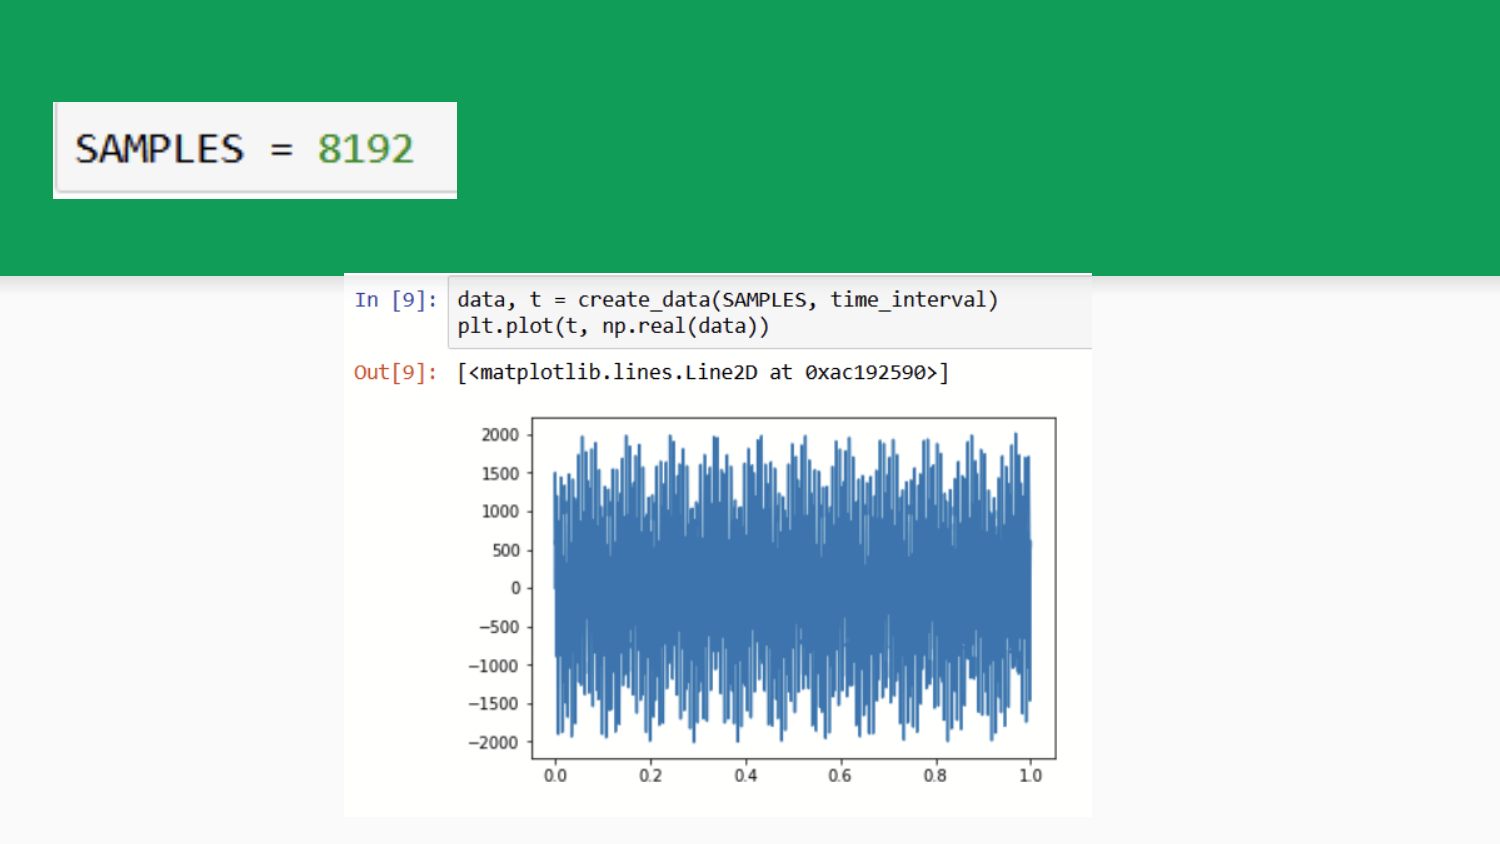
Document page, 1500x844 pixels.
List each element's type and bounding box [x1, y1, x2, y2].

picture [53, 102, 458, 199]
picture [344, 273, 1092, 818]
